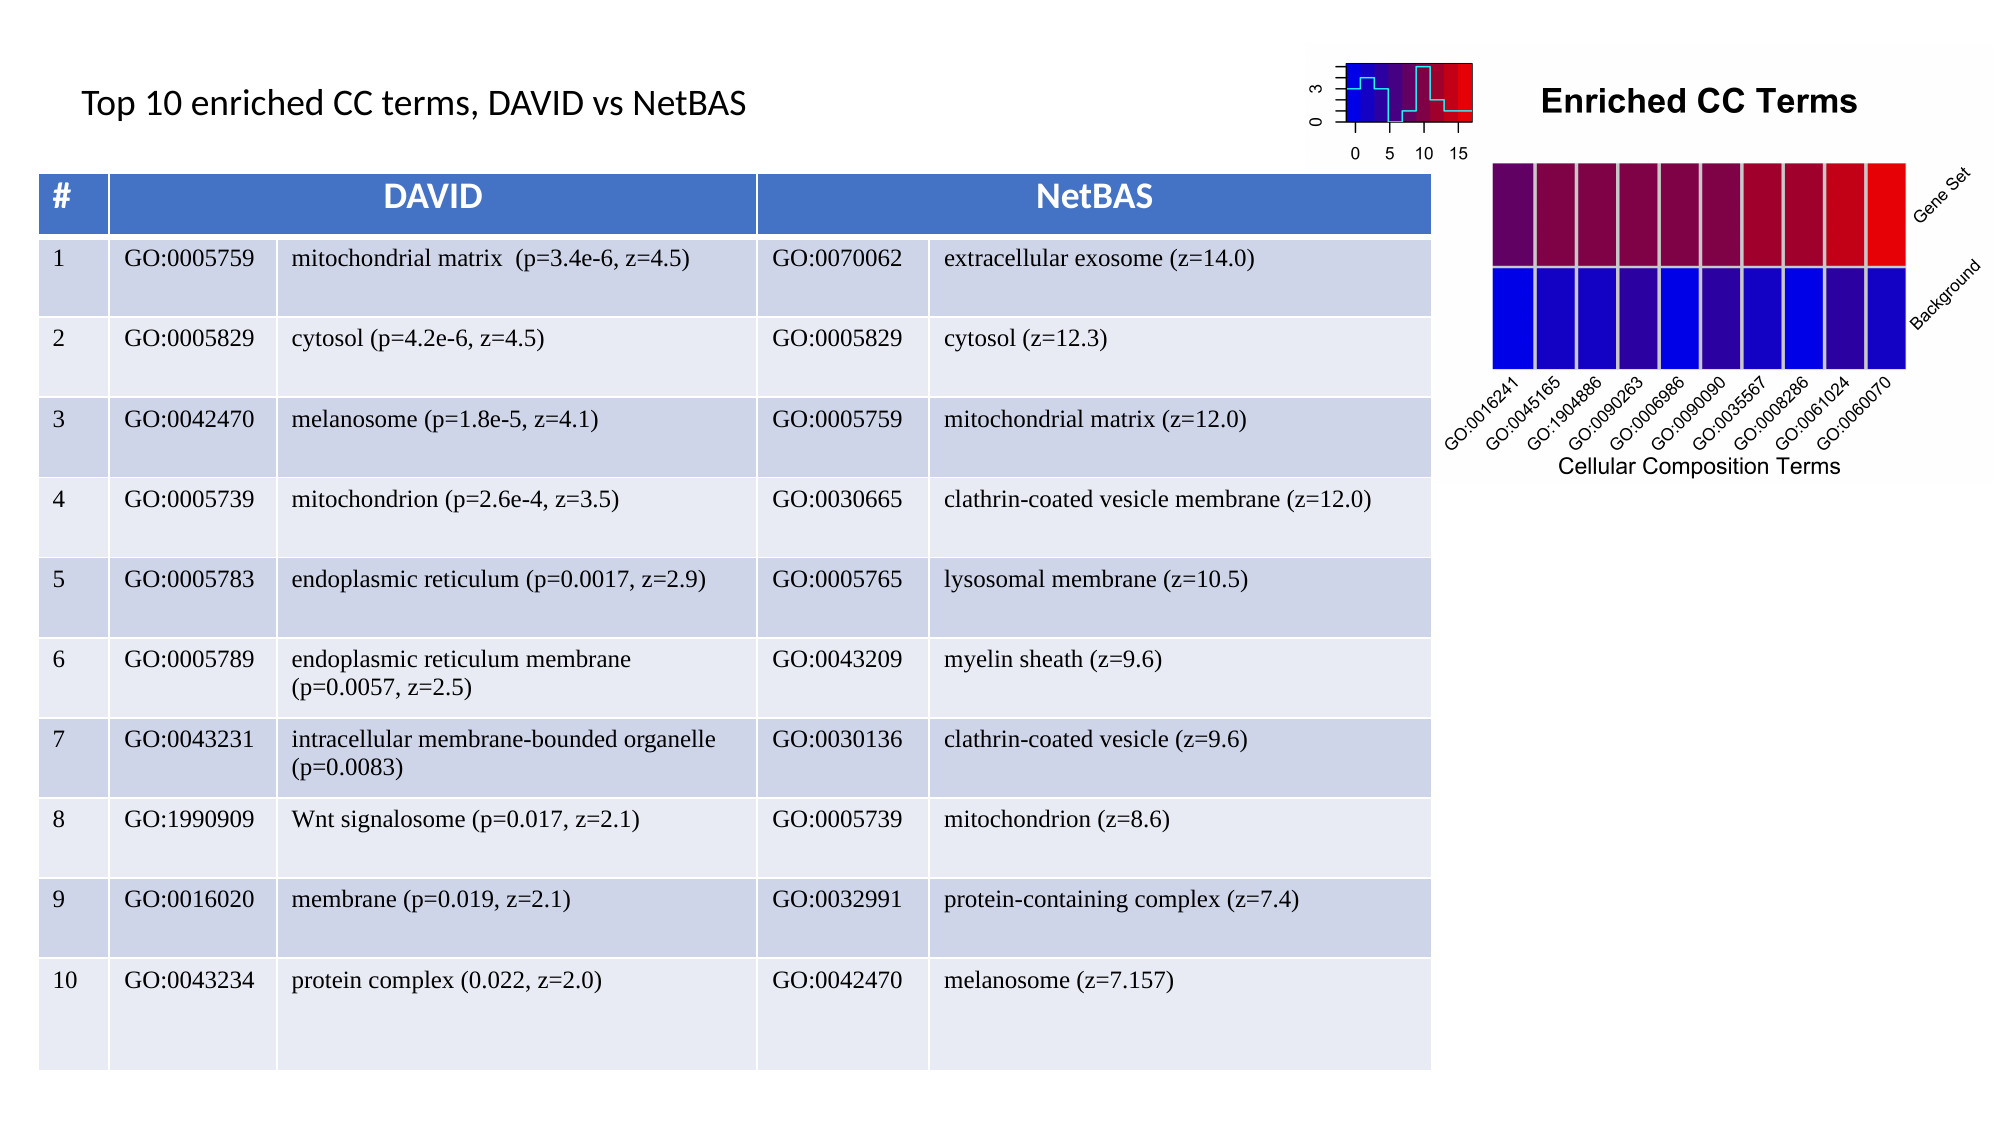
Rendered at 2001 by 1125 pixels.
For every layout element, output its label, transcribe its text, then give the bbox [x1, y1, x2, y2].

table_cell GO:0030665 [758, 478, 928, 557]
text_box Top 10 enriched CC terms, DAVID vs NetBAS [66, 70, 763, 131]
table_header DAVID [110, 174, 756, 234]
table_cell GO:0042470 [758, 959, 928, 1070]
table_cell protein complex (0.022, z=2.0) [278, 959, 756, 1070]
table_cell cytosol (z=12.3) [930, 318, 1304, 396]
table_header NetBAS [758, 174, 1304, 234]
table_header # [39, 174, 108, 234]
table_cell mitochondrion (z=8.6) [930, 799, 1431, 877]
table_cell GO:0005739 [110, 478, 276, 557]
table_cell GO:0032991 [758, 879, 928, 957]
table_cell 9 [39, 879, 108, 957]
table_cell clathrin-coated vesicle membrane (z=12.0) [930, 478, 1431, 557]
table_cell endoplasmic reticulum (p=0.0017, z=2.9) [278, 558, 756, 637]
table_cell GO:0016020 [110, 879, 276, 957]
table_cell Wnt signalosome (p=0.017, z=2.1) [278, 799, 756, 877]
table_cell 7 [39, 719, 108, 797]
table_cell GO:0005829 [110, 318, 276, 396]
table_cell 4 [39, 478, 108, 557]
table_cell mitochondrial matrix (p=3.4e-6, z=4.5) [278, 240, 756, 316]
table_cell endoplasmic reticulum membrane (p=0.0057, z=2.5) [278, 639, 756, 717]
table_cell GO:0005783 [110, 558, 276, 637]
table_cell 1 [39, 240, 108, 316]
table_cell GO:0005759 [110, 240, 276, 316]
table_cell lysosomal membrane (z=10.5) [930, 558, 1431, 637]
table_cell GO:0043209 [758, 639, 928, 717]
table_cell cytosol (p=4.2e-6, z=4.5) [278, 318, 756, 396]
table_cell melanosome (p=1.8e-5, z=4.1) [278, 398, 756, 477]
table_cell GO:0005739 [758, 799, 928, 877]
table_cell intracellular membrane-bounded organelle (p=0.0083) [278, 719, 756, 797]
table_cell 3 [39, 398, 108, 477]
table_cell mitochondrion (p=2.6e-4, z=3.5) [278, 478, 756, 557]
table_cell GO:0005829 [758, 318, 928, 396]
table_cell protein-containing complex (z=7.4) [930, 879, 1431, 957]
table_cell GO:0005759 [758, 398, 928, 477]
table_cell membrane (p=0.019, z=2.1) [278, 879, 756, 957]
table_cell GO:0043231 [110, 719, 276, 797]
picture [1304, 43, 1993, 484]
table_cell myelin sheath (z=9.6) [930, 639, 1431, 717]
table_cell clathrin-coated vesicle (z=9.6) [930, 719, 1431, 797]
table_cell 8 [39, 799, 108, 877]
table_cell GO:0070062 [758, 240, 928, 316]
table_cell extracellular exosome (z=14.0) [930, 240, 1304, 316]
table_cell mitochondrial matrix (z=12.0) [930, 398, 1304, 477]
table_cell GO:0030136 [758, 719, 928, 797]
table_cell GO:0043234 [110, 959, 276, 1070]
table_cell 10 [39, 959, 108, 1070]
table_cell GO:1990909 [110, 799, 276, 877]
table_cell 2 [39, 318, 108, 396]
table_cell GO:0005765 [758, 558, 928, 637]
table_cell 6 [39, 639, 108, 717]
table_cell melanosome (z=7.157) [930, 959, 1431, 1070]
table_cell GO:0005789 [110, 639, 276, 717]
table_cell GO:0042470 [110, 398, 276, 477]
table_cell 5 [39, 558, 108, 637]
